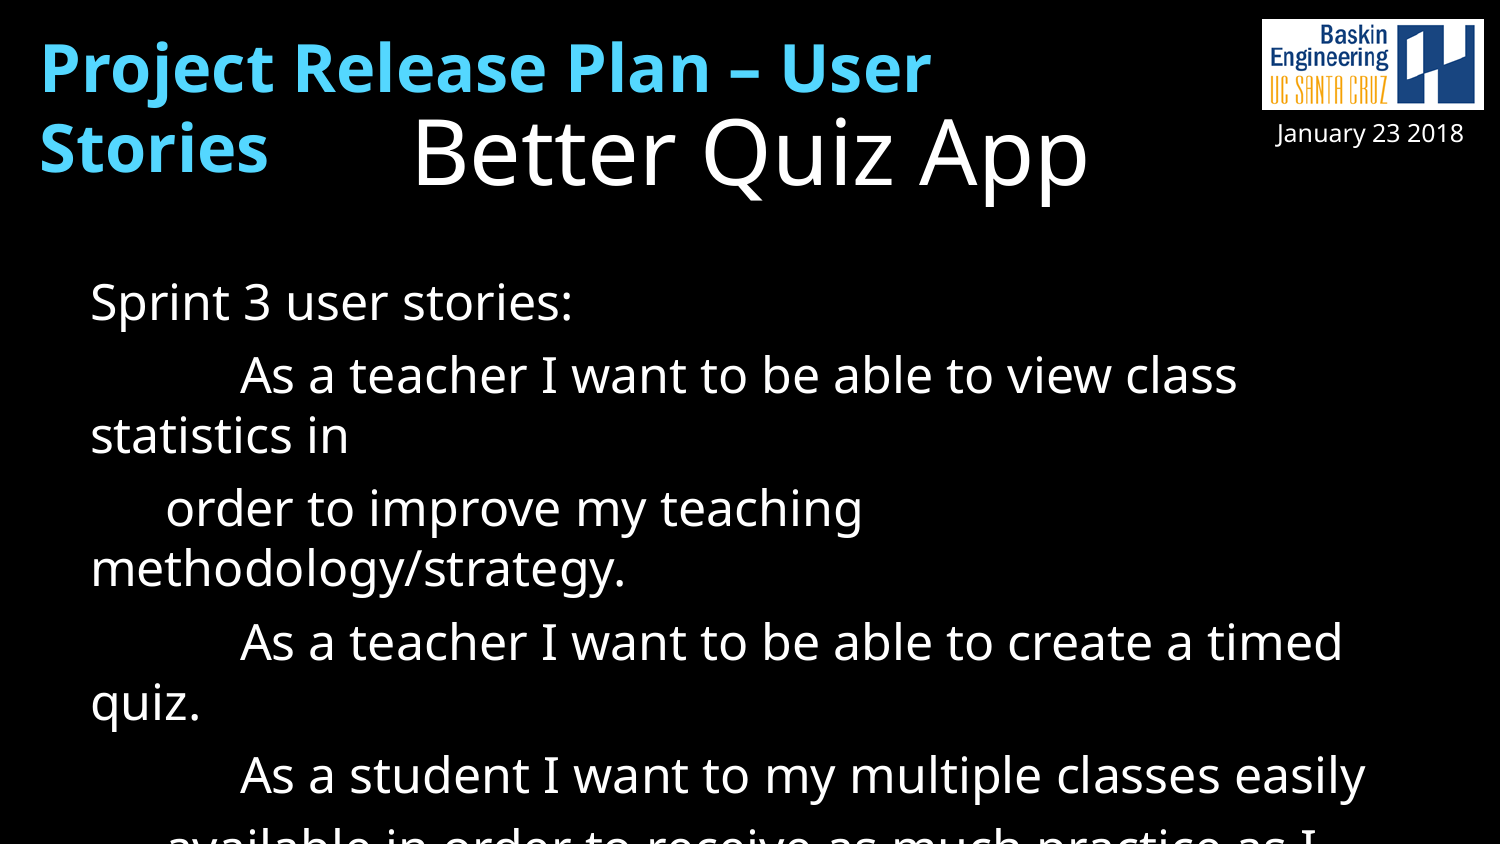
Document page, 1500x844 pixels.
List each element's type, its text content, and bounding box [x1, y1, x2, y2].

text_box January 23 2018 [1262, 115, 1485, 166]
title Better Quiz App [76, 83, 1427, 214]
text_box Project Release Plan – User Stories [24, 18, 1122, 91]
list Sprint 3 user stories: As a teacher I want to be able to view class statistics in order to improve my teaching methodology/strategy. As a teacher I want to be able to create a timed quiz. As a student I want to my multiple classes easily available in order to receive as much practice as I need. [75, 262, 1425, 754]
picture [1262, 19, 1484, 110]
